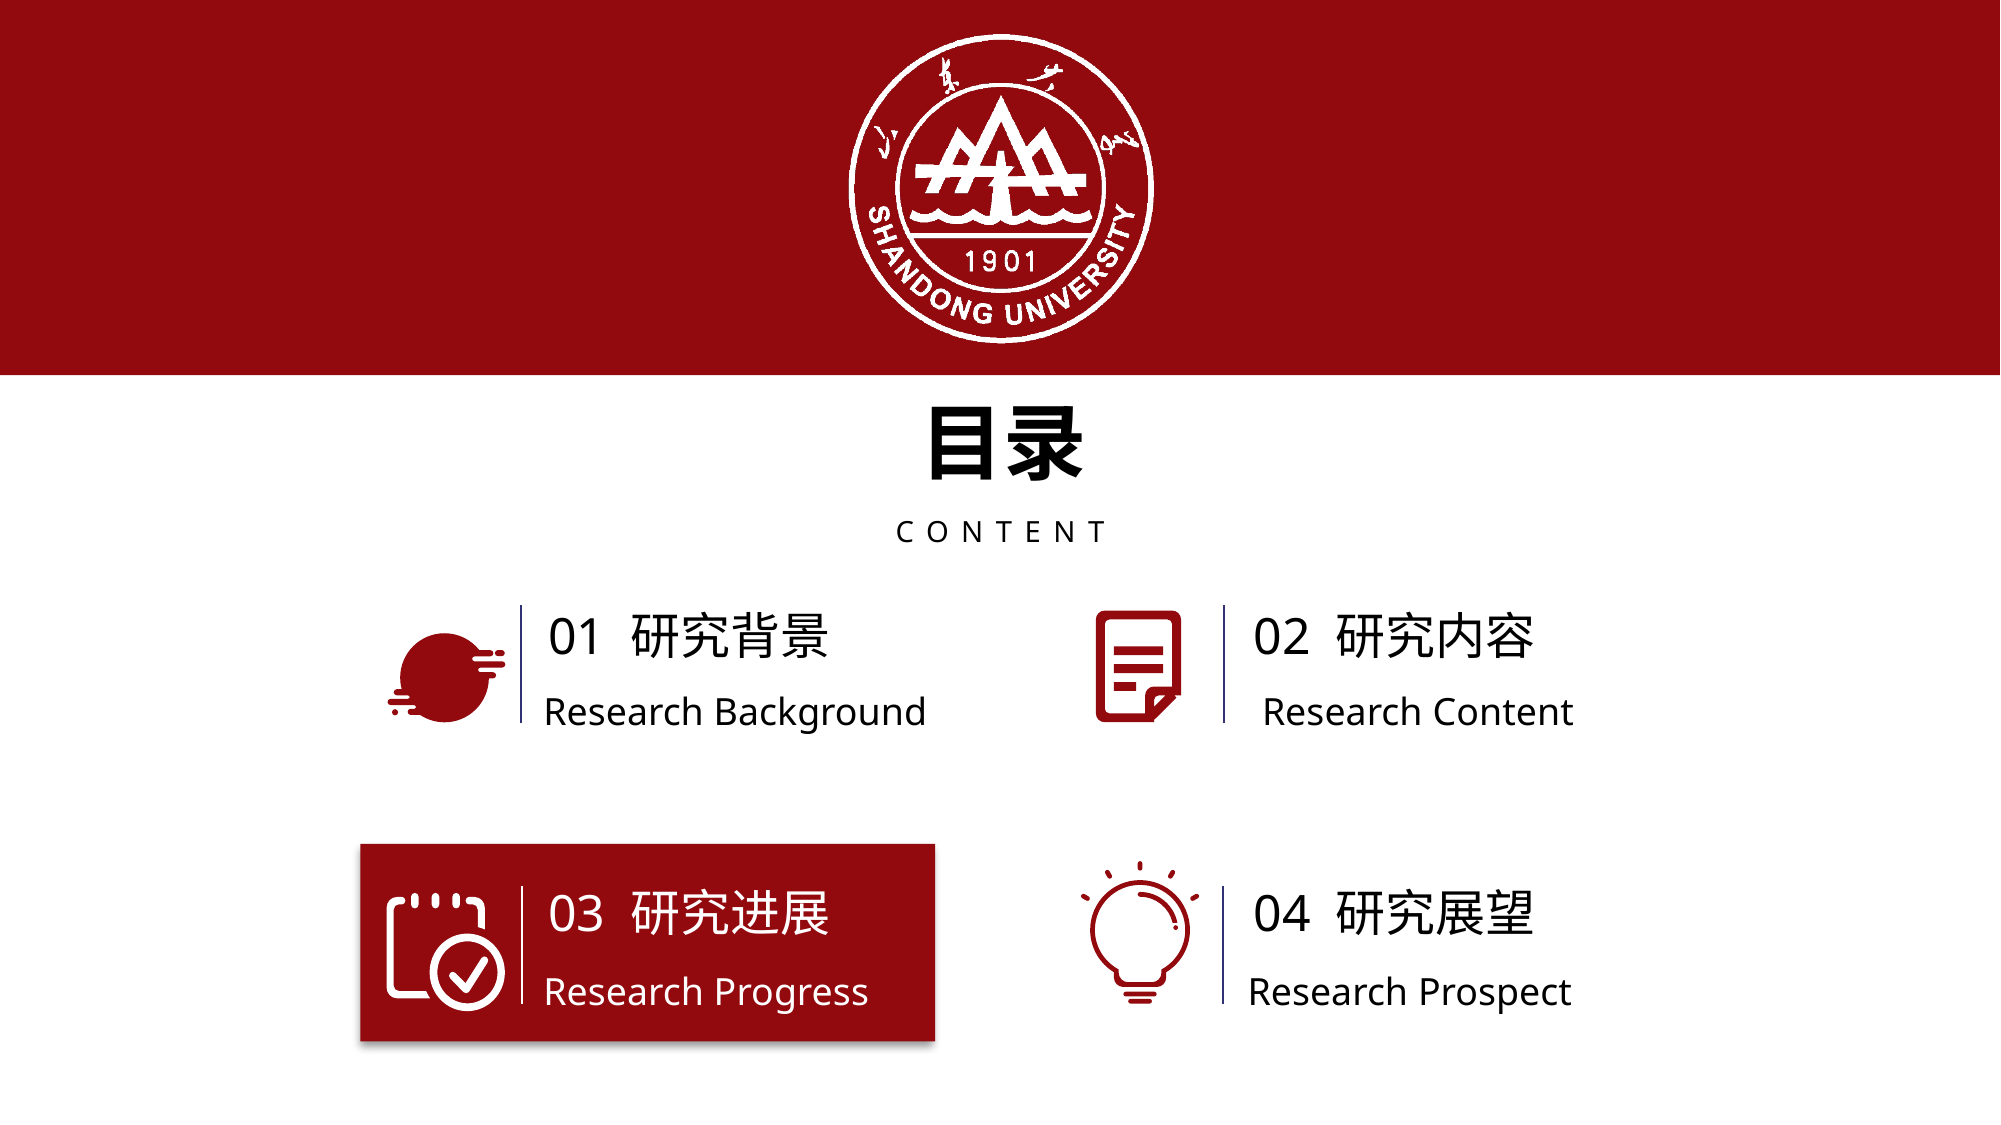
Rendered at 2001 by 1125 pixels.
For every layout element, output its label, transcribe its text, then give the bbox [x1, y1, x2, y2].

text_box [465, 896, 485, 930]
picture [840, 27, 1162, 349]
text_box Research Content [1247, 680, 1589, 741]
text_box Research Background [528, 680, 942, 741]
text_box [1128, 998, 1152, 1004]
text_box 目录 [867, 382, 1141, 498]
text_box [1137, 861, 1143, 871]
text_box [1090, 880, 1190, 987]
text_box 02 研究内容 [1238, 596, 1699, 672]
text_box [1105, 869, 1113, 879]
text_box [0, 0, 2000, 376]
text_box 04 研究展望 [1238, 874, 1666, 949]
text_box [1123, 991, 1157, 997]
text_box [431, 892, 440, 909]
text_box [1168, 869, 1176, 879]
text_box 01 研究背景 [533, 596, 977, 672]
text_box [1095, 610, 1182, 723]
text_box [1081, 893, 1090, 901]
text_box Research Prospect [1232, 960, 1587, 1021]
text_box [386, 896, 430, 999]
text_box Research Progress [528, 960, 884, 1021]
text_box 03 研究进展 [533, 874, 976, 949]
text_box [429, 933, 505, 1012]
text_box [411, 892, 419, 909]
text_box CONTENT [814, 505, 1186, 556]
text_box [387, 633, 506, 723]
text_box [452, 892, 460, 909]
text_box [1190, 893, 1200, 901]
text_box [359, 843, 936, 1043]
